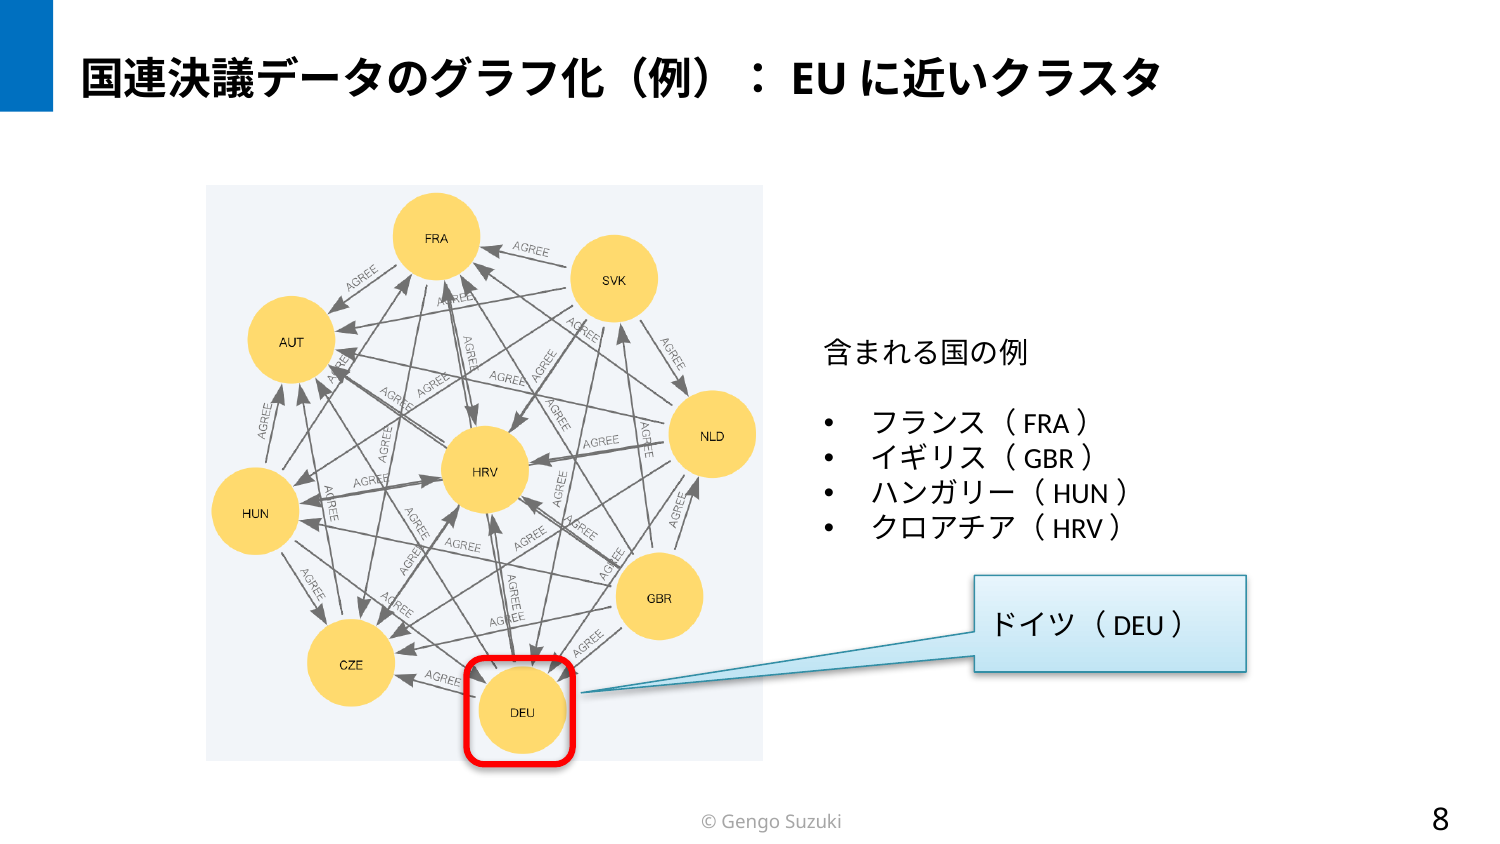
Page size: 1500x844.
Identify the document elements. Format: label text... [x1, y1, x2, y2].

text_box 含まれる国の例 フランス（FRA） イギリス（GBR） ハンガリー（HUN） クロアチア（HRV） [809, 327, 1376, 552]
title 国連決議データのグラフ化（例）：EUに近いクラスタ [64, 14, 1436, 112]
text_box ドイツ（DEU） [767, 574, 1247, 677]
picture [206, 185, 763, 762]
